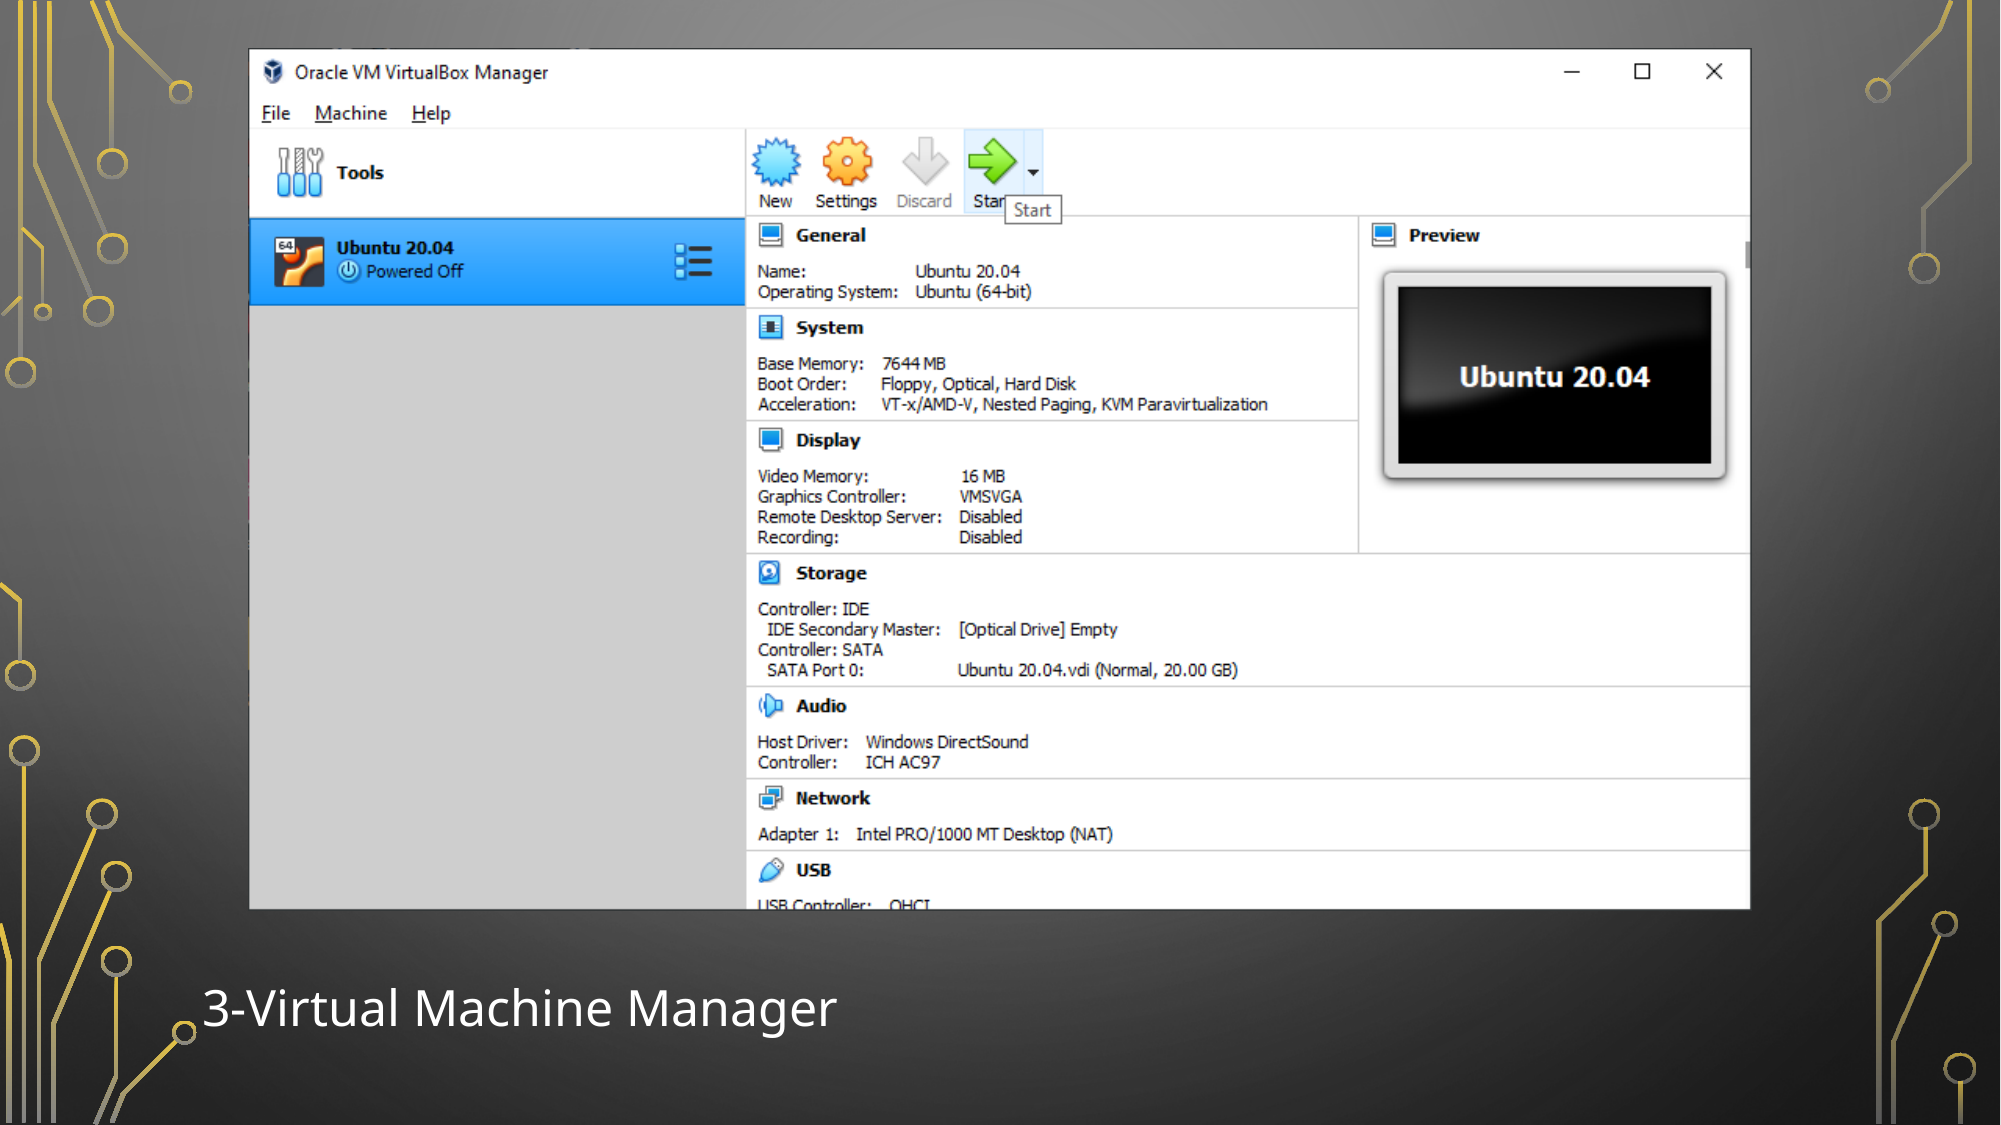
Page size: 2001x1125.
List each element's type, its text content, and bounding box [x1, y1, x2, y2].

list 3-Virtual Machine Manager [187, 956, 1813, 1077]
picture [248, 47, 1752, 912]
